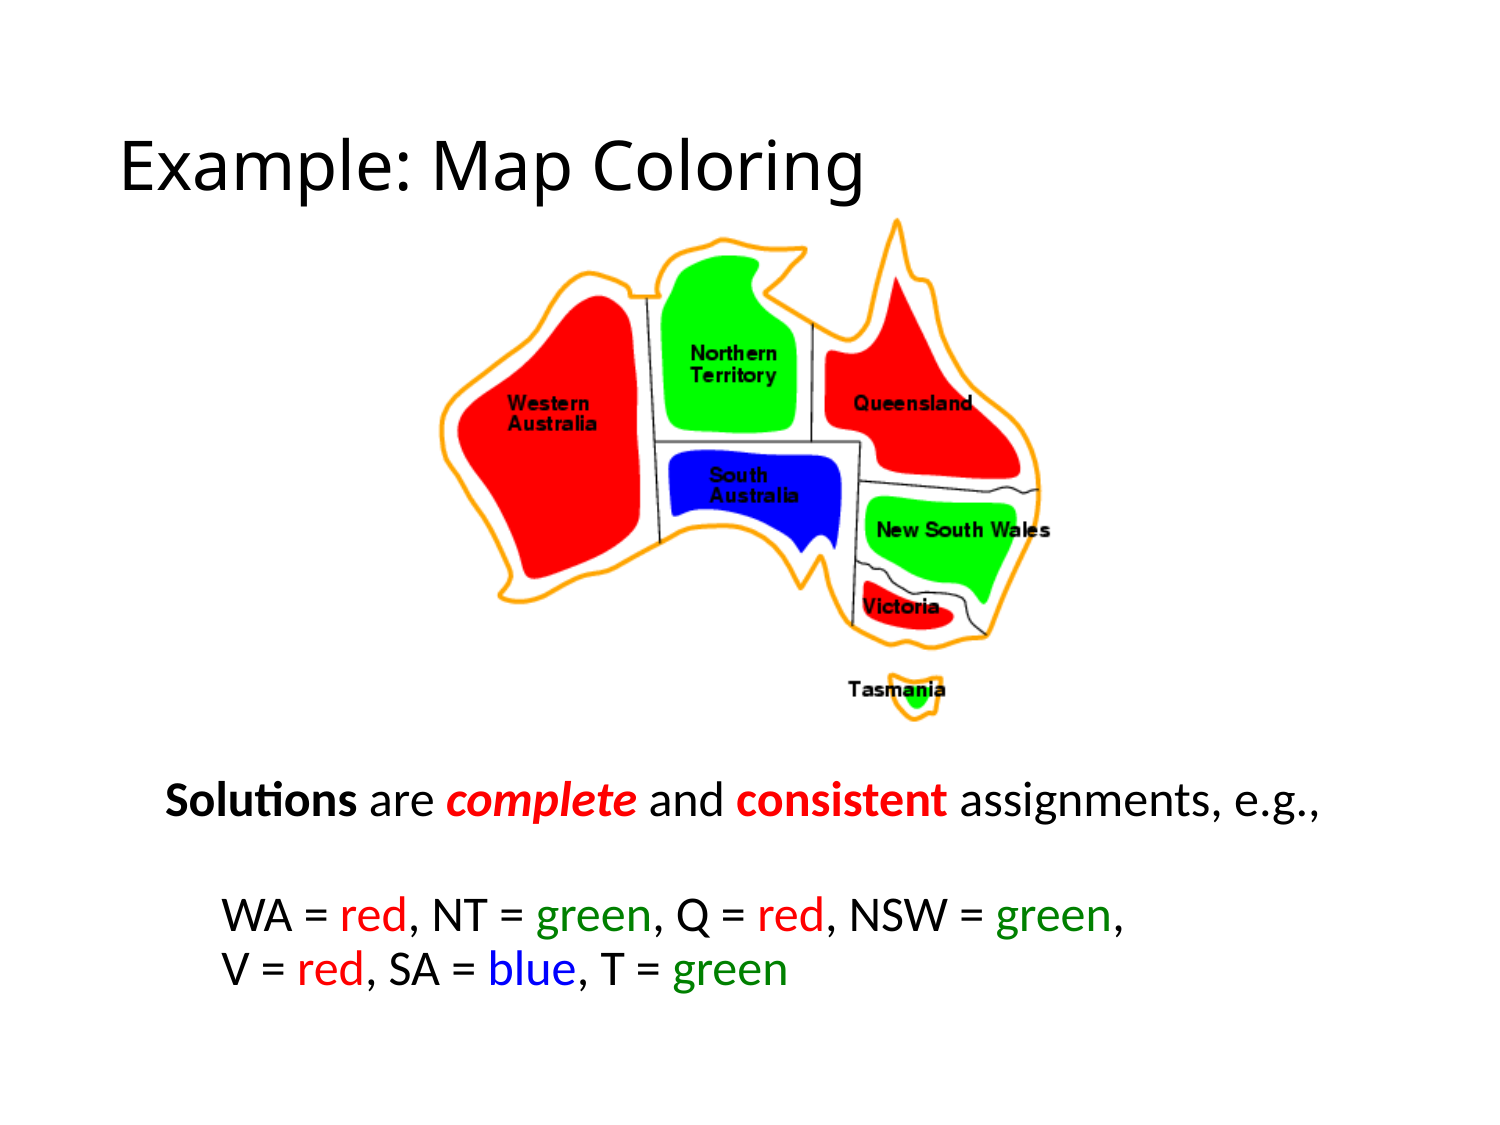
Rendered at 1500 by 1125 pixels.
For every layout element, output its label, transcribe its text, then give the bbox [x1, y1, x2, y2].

picture [437, 212, 1058, 725]
title Example: Map Coloring [103, 59, 1397, 278]
list Solutions are complete and consistent assignments, e.g., WA = red, NT = green, Q = red, NSW = green, V = red, SA = blue, T = green [150, 765, 1375, 1025]
